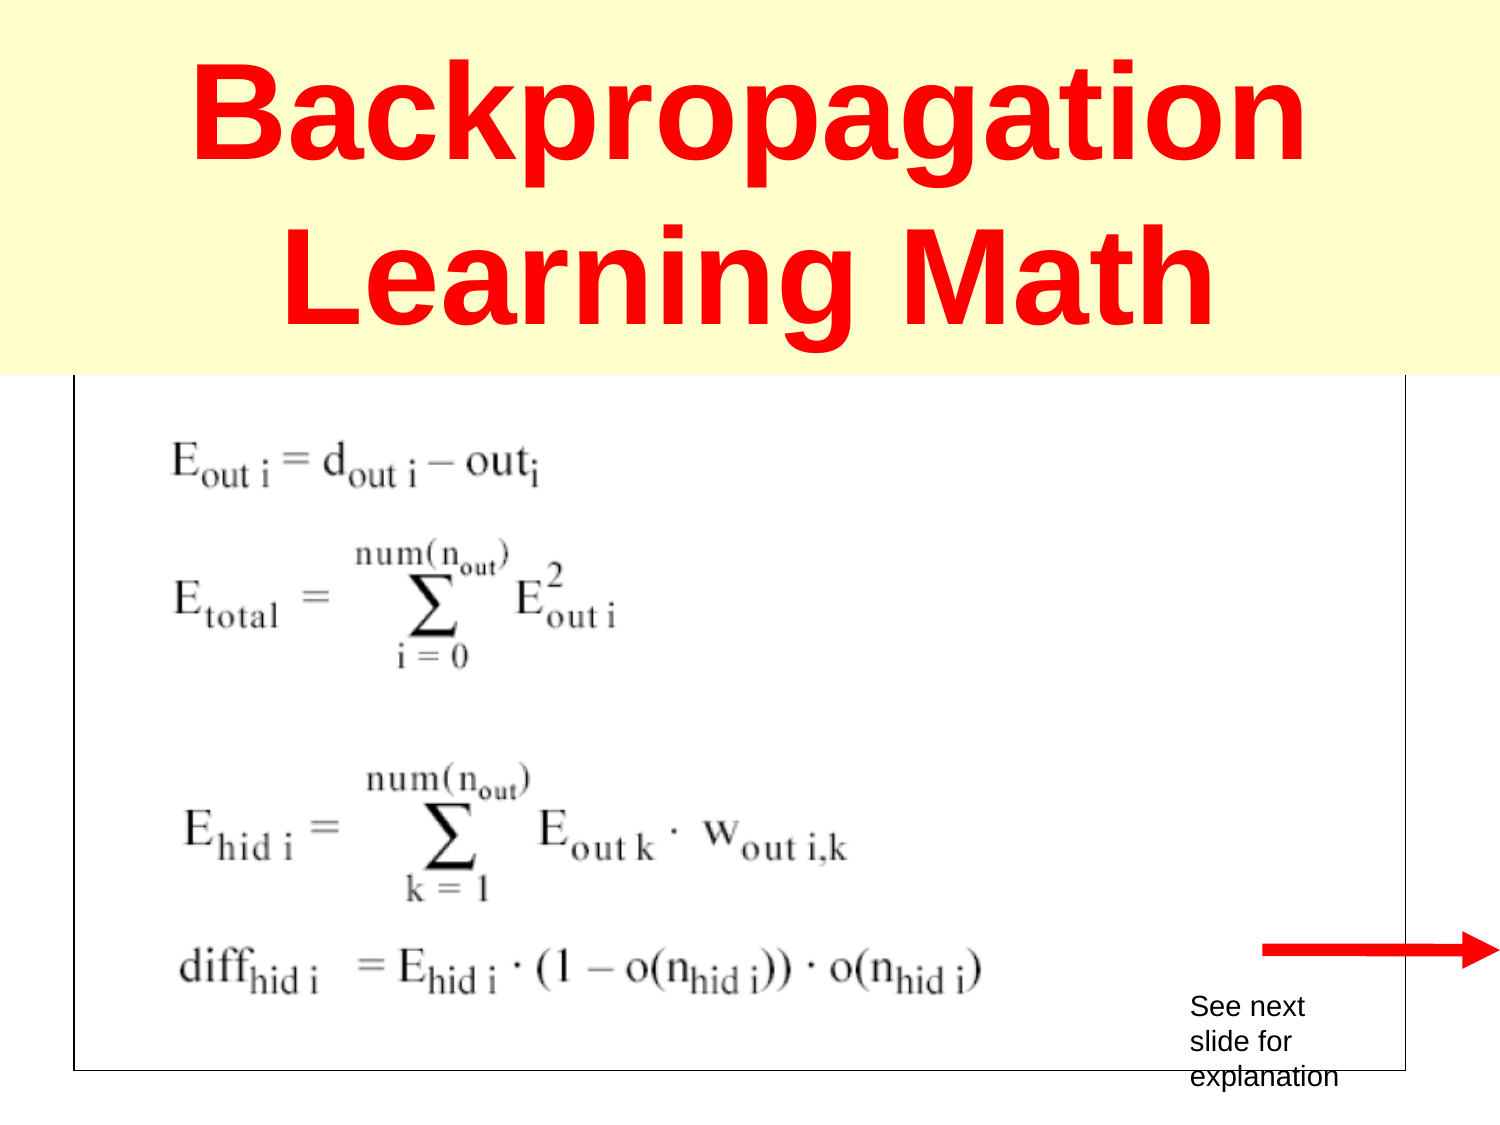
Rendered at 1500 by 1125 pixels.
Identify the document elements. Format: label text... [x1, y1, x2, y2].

picture [74, 274, 1405, 1070]
text_box [1405, 943, 1500, 957]
text_box See next slide for explanation [1174, 1070, 1388, 1100]
title Backpropagation Learning Math [0, 0, 1500, 375]
